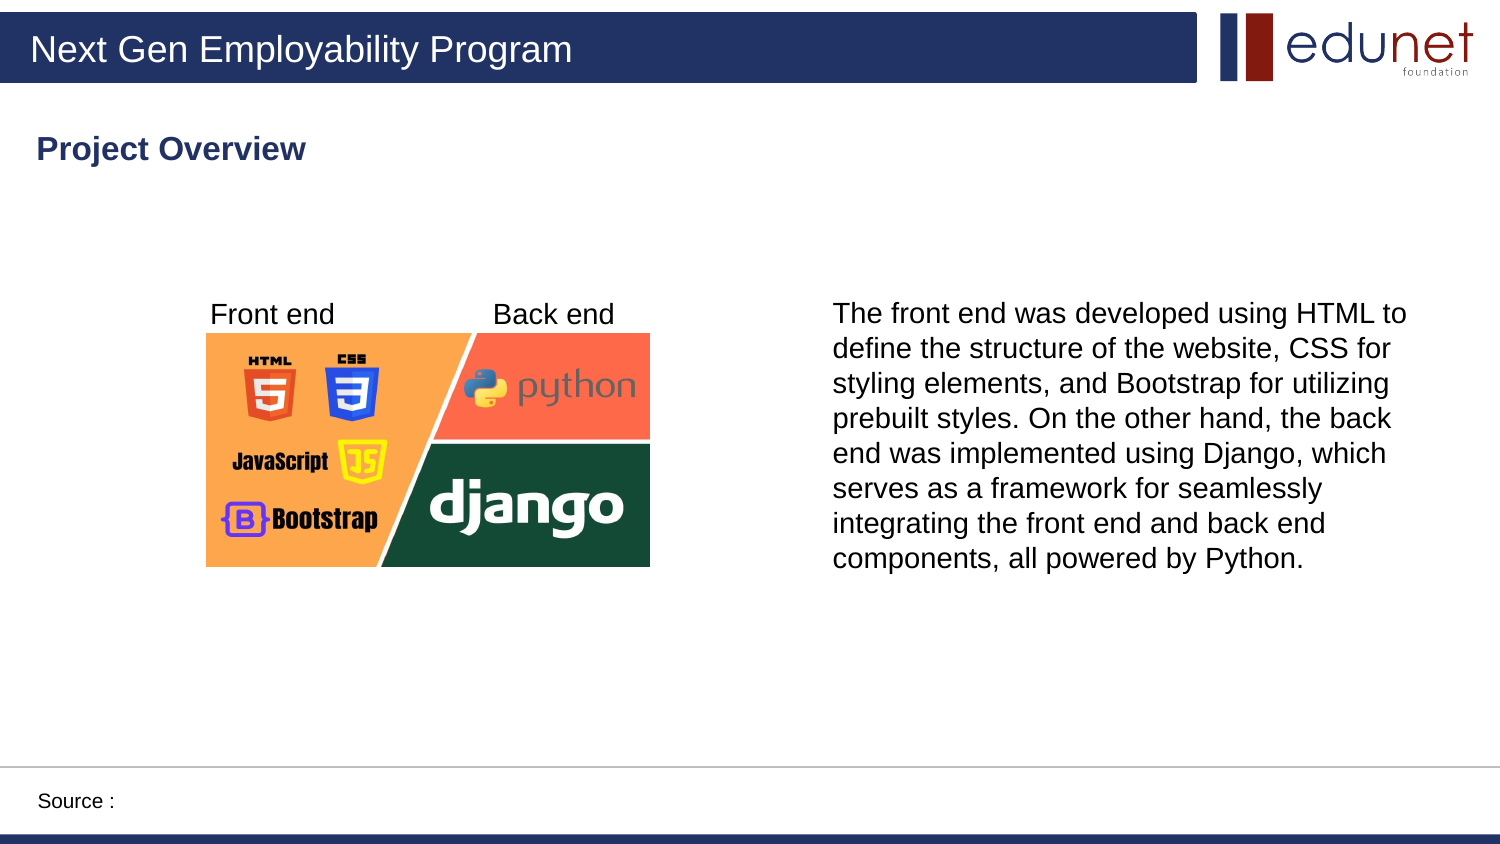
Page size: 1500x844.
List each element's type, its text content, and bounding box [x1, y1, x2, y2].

text_box The front end was developed using HTML to define the structure of the website, CSS for styling elements, and Bootstrap for utilizing prebuilt styles. On the other hand, the back end was implemented using Django, which serves as a framework for seamlessly integrating the front end and back end components, all powered by Python. [817, 279, 1444, 567]
text_box Source : [22, 776, 139, 826]
text_box Back end [477, 279, 663, 333]
title Project Overview [21, 111, 504, 165]
picture [1279, 14, 1482, 83]
picture [206, 333, 651, 567]
text_box Front end [195, 279, 464, 373]
